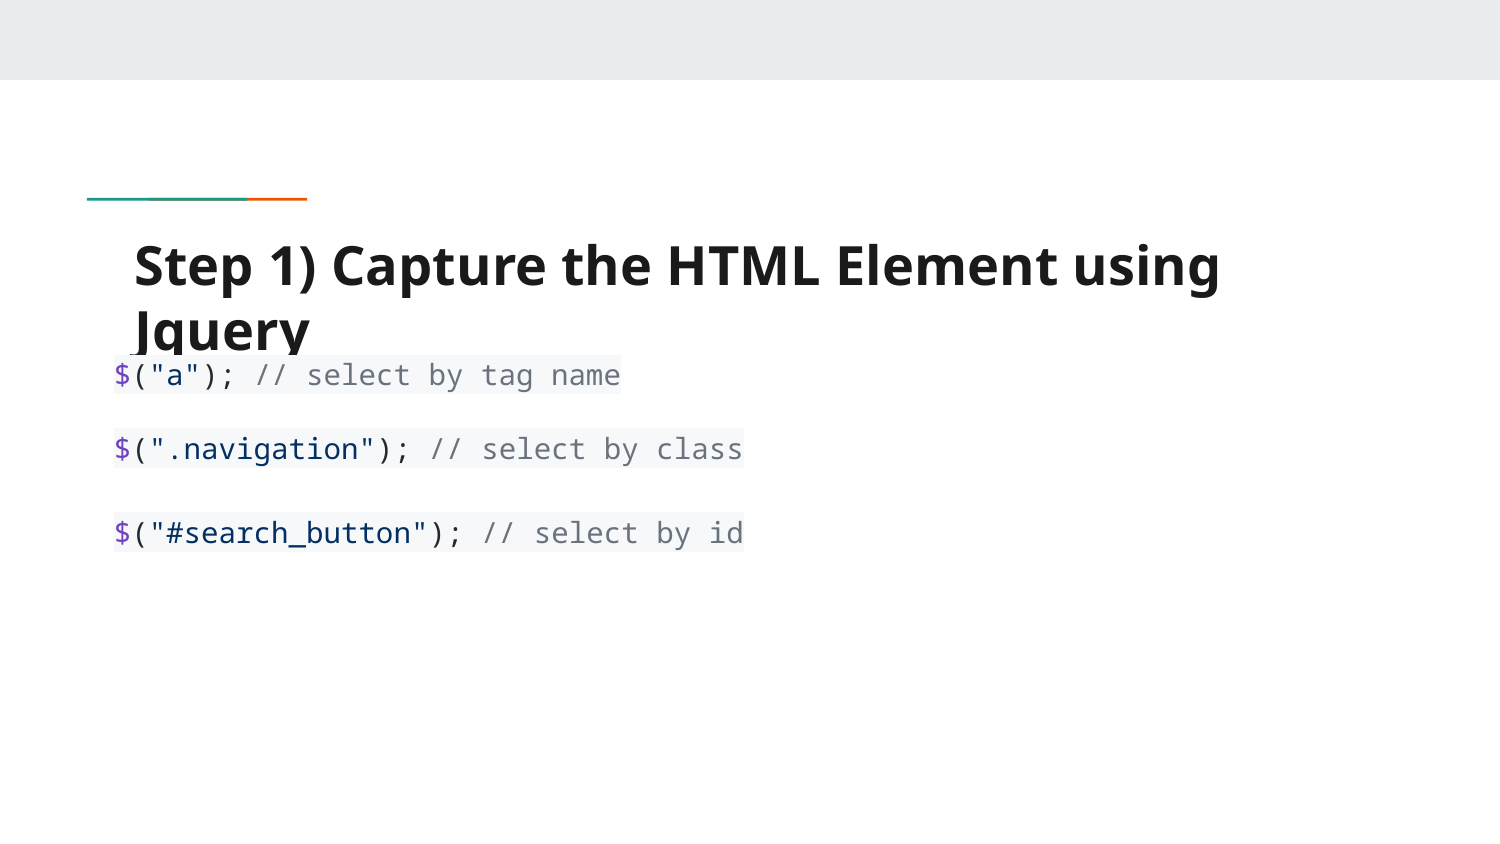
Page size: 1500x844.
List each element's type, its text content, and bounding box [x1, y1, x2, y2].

title Step 1) Capture the HTML Element using Jquery [119, 216, 1396, 305]
list $("a"); // select by tag name $(".navigation"); // select by class $("#search_button"); // select by id [98, 336, 1361, 708]
